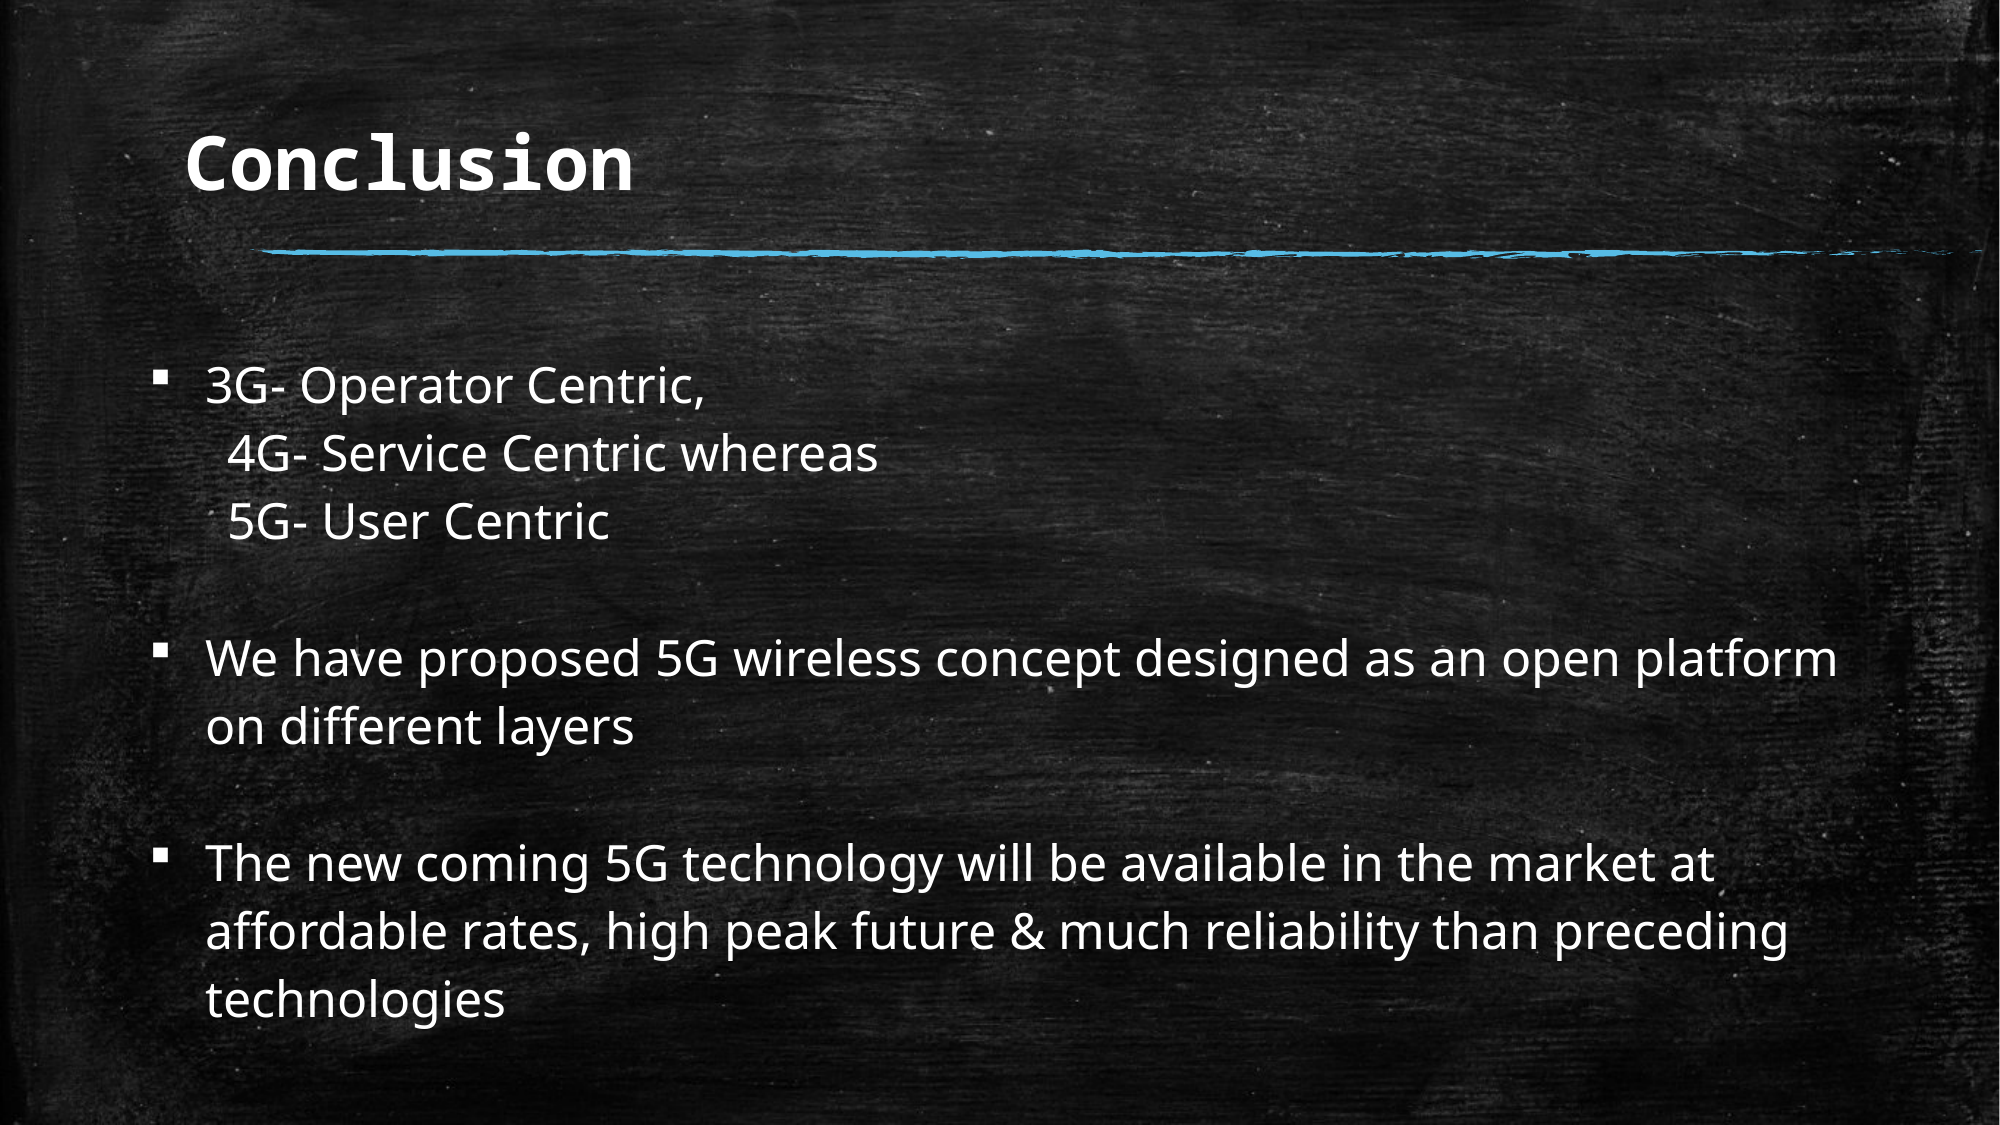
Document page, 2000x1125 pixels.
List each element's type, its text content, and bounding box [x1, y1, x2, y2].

picture [0, 0, 2000, 1125]
text_box Conclusion [184, 66, 1985, 255]
list 3G- Operator Centric, 4G- Service Centric whereas 5G- User Centric We have proposed 5G wireless concept designed as an open platform on different layers The new coming 5G technology will be available in the market at affordable rates, high peak future & much reliability than preceding technologies [149, 349, 1865, 1071]
